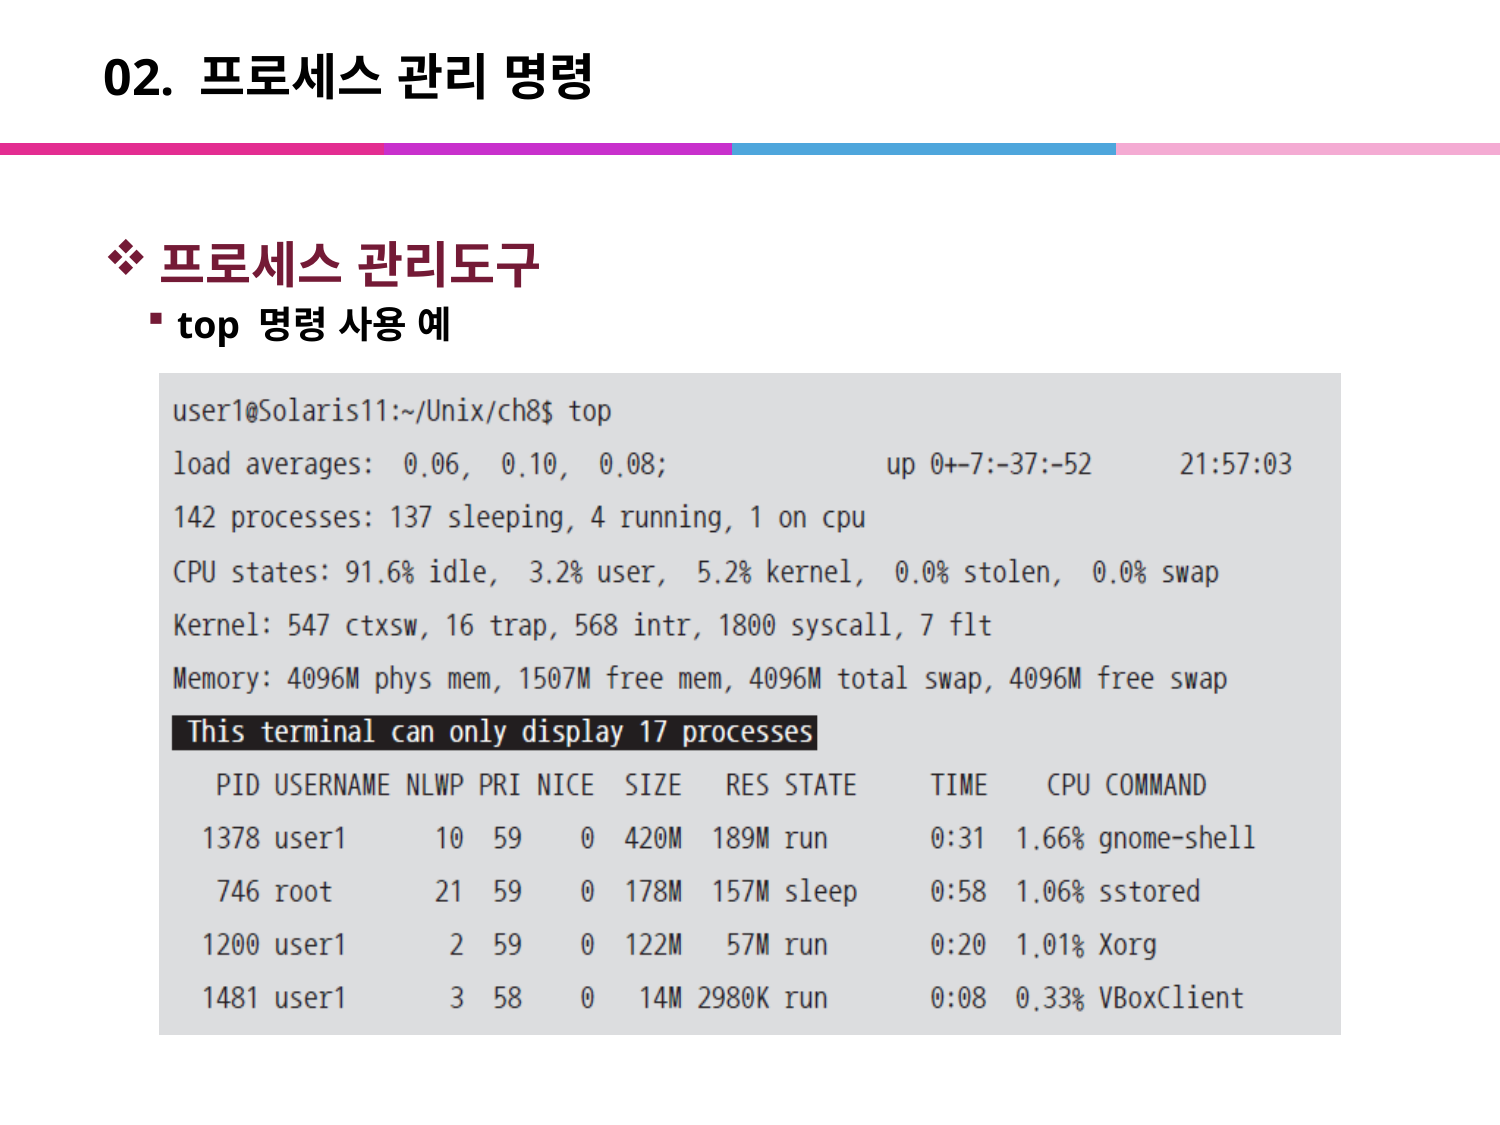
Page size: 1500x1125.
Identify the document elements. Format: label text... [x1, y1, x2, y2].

picture [159, 373, 1341, 1036]
list 프로세스 관리도구 top 명령 사용 예 [88, 196, 1448, 1083]
title 02. 프로세스 관리 명령 [88, 30, 1330, 121]
